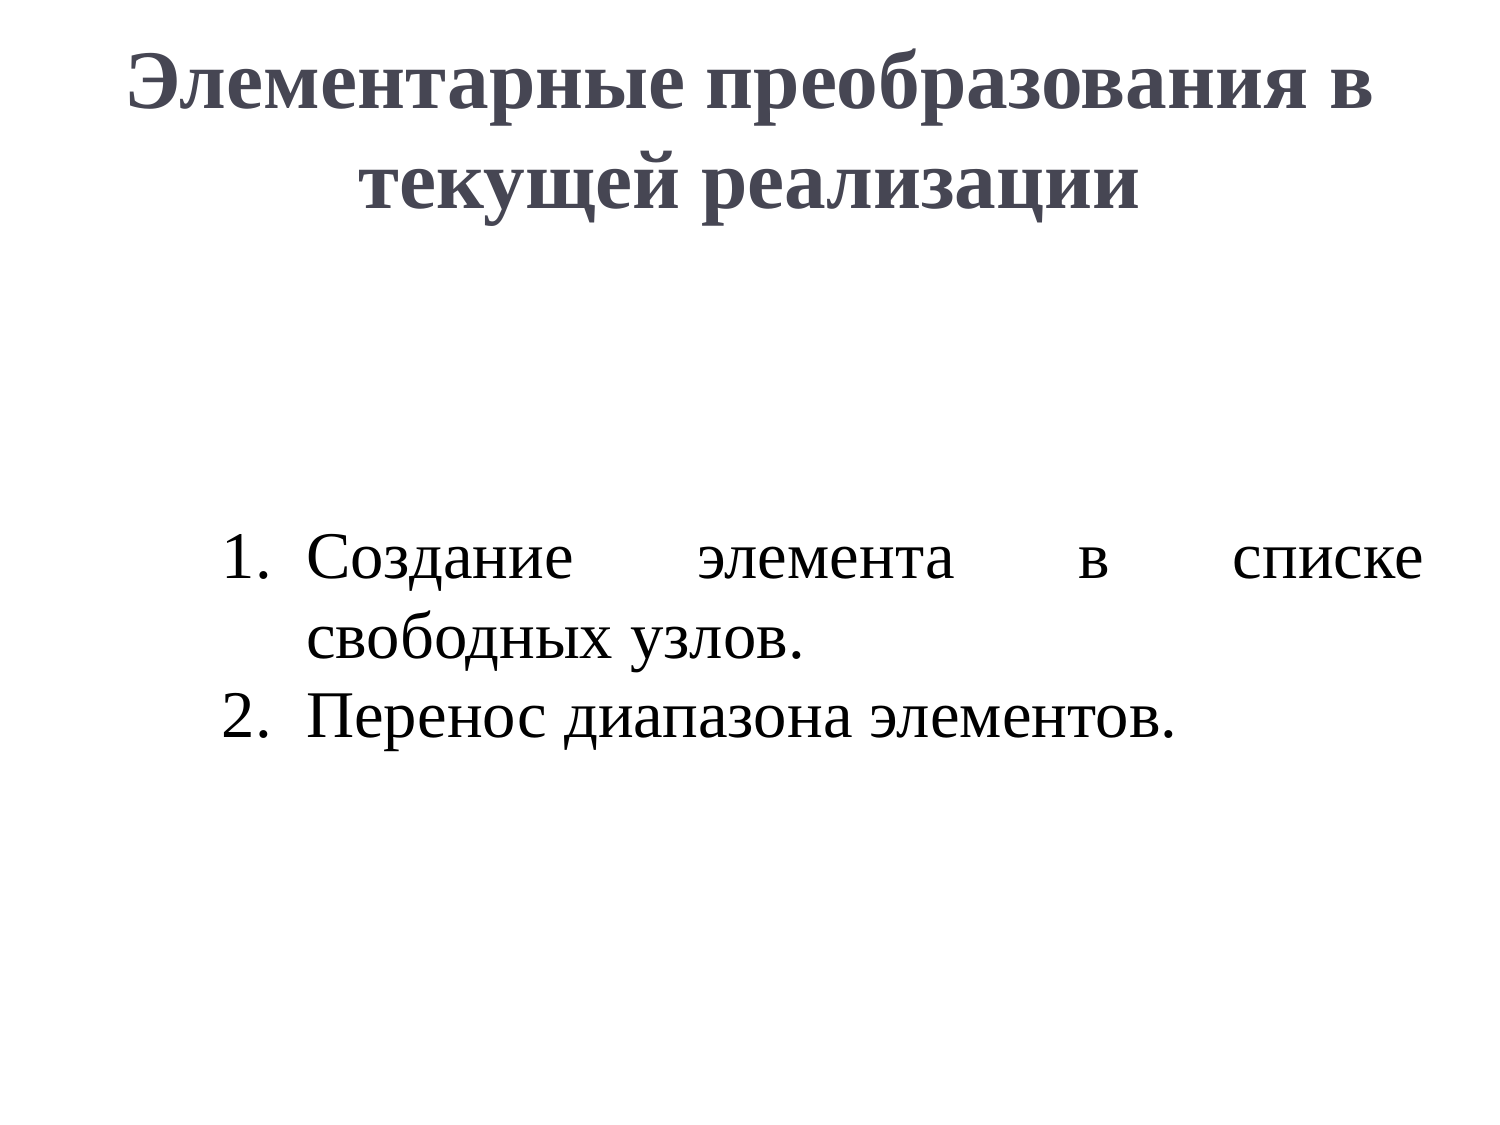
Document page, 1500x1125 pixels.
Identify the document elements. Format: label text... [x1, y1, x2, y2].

text_box Создание элемента в списке свободных узлов. Перенос диапазона элементов. [75, 345, 1425, 998]
text_box Элементарные преобразования в текущей реализации [75, 44, 1425, 233]
